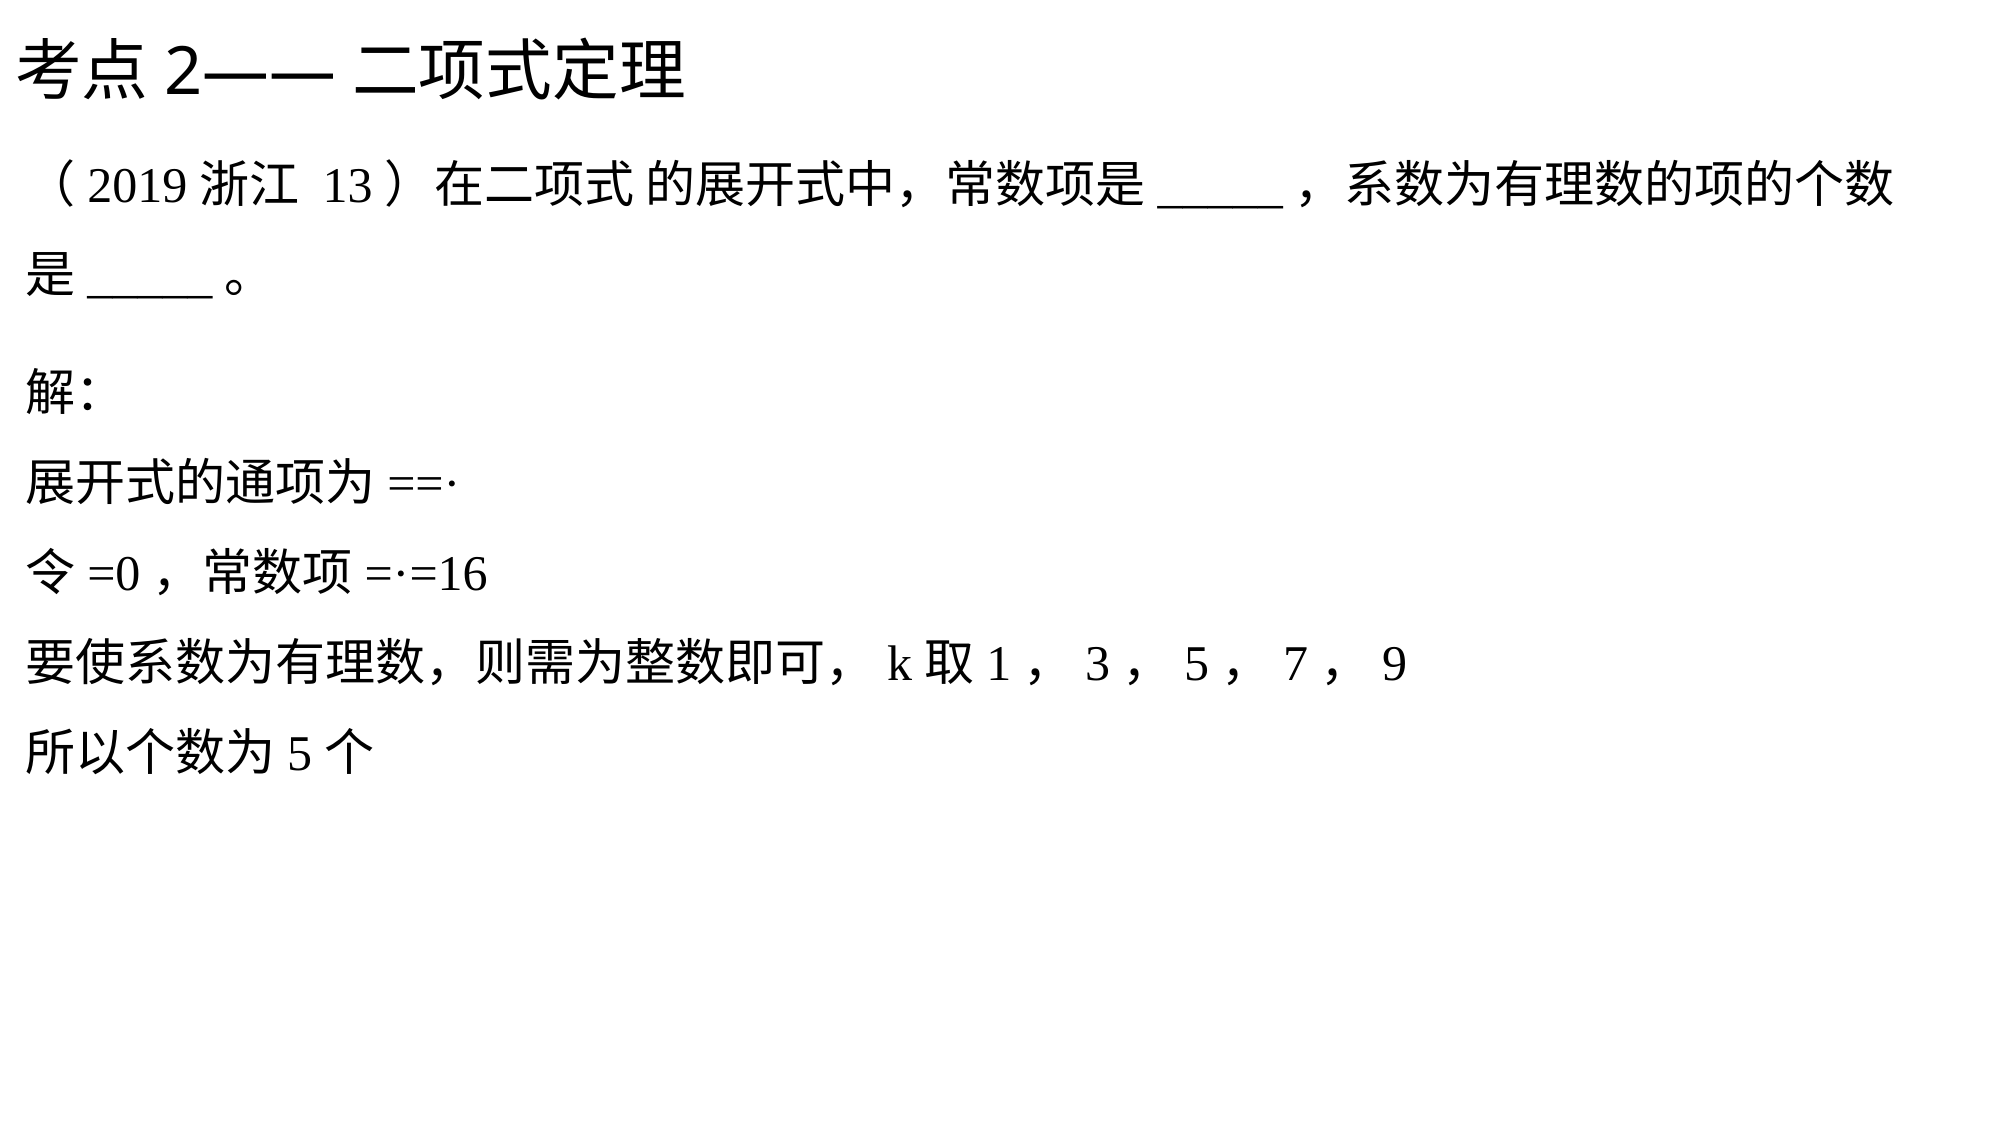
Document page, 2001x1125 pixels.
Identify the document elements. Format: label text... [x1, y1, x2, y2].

text_box 考点2——二项式定理 [0, 0, 1958, 115]
